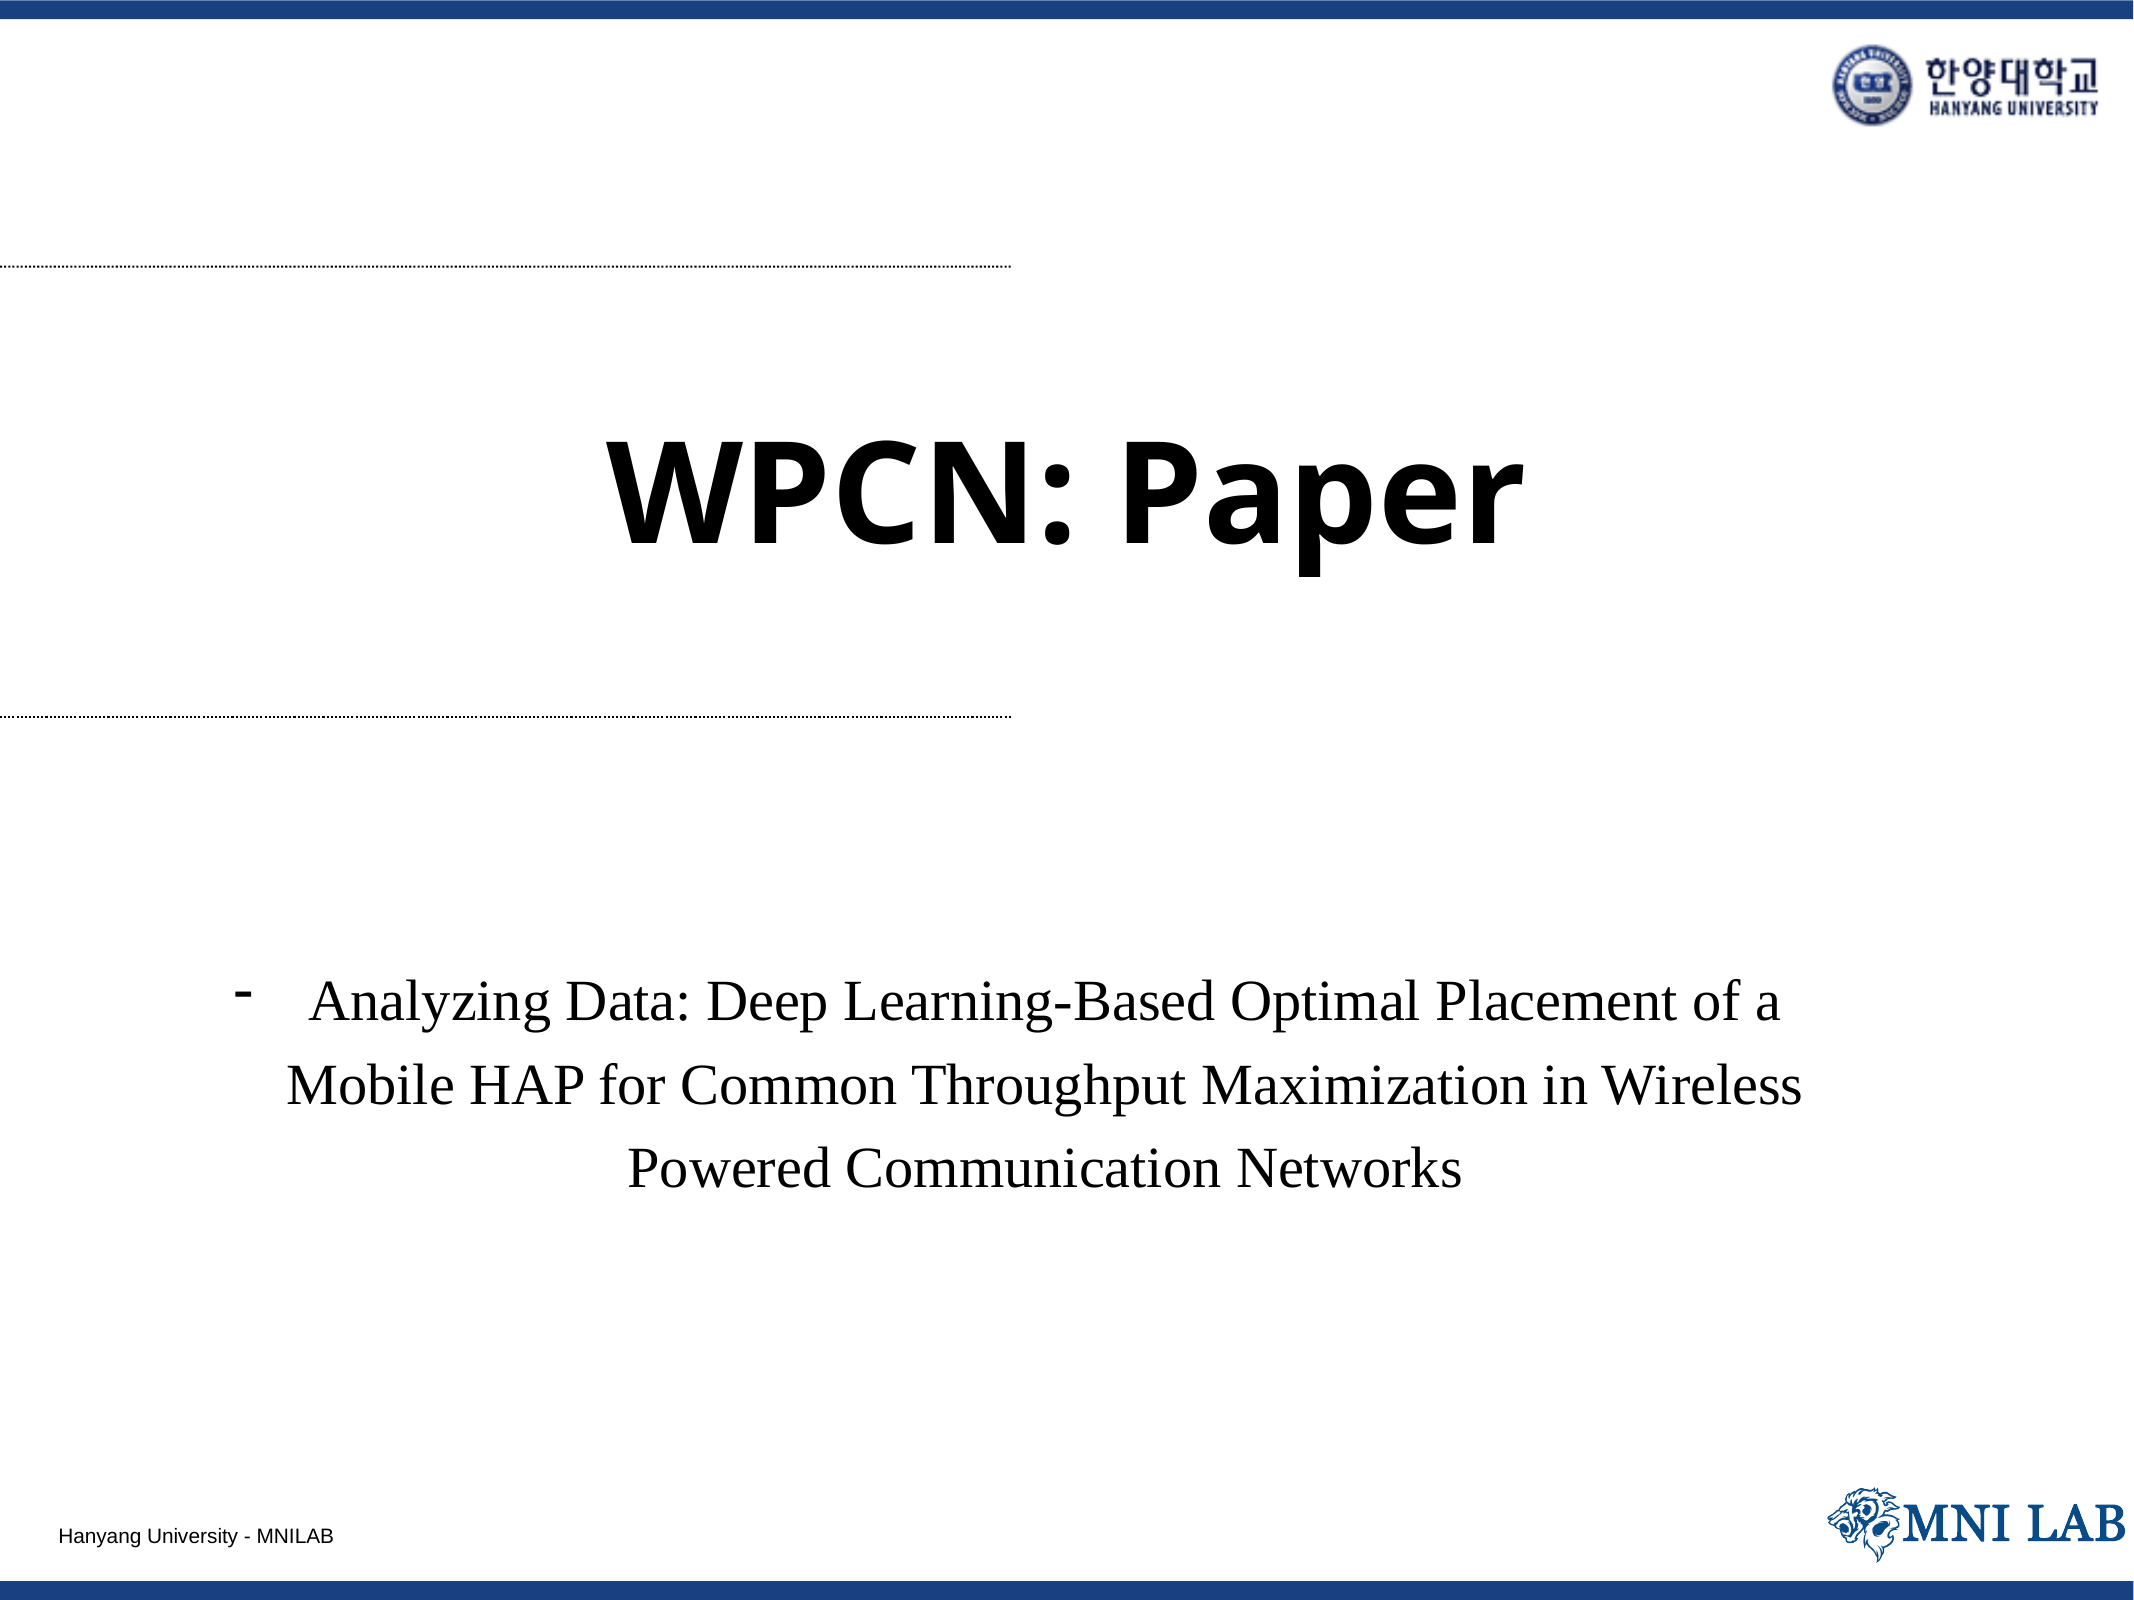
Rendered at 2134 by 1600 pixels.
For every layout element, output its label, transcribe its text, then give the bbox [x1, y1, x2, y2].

title WPCN: Paper [159, 314, 1974, 659]
picture [1804, 43, 2134, 129]
picture [1827, 1487, 2128, 1563]
list Analyzing Data: Deep Learning-Based Optimal Placement of a Mobile HAP for Common Throughput Maximization in Wireless Powered Communication Networks [201, 757, 1814, 1391]
